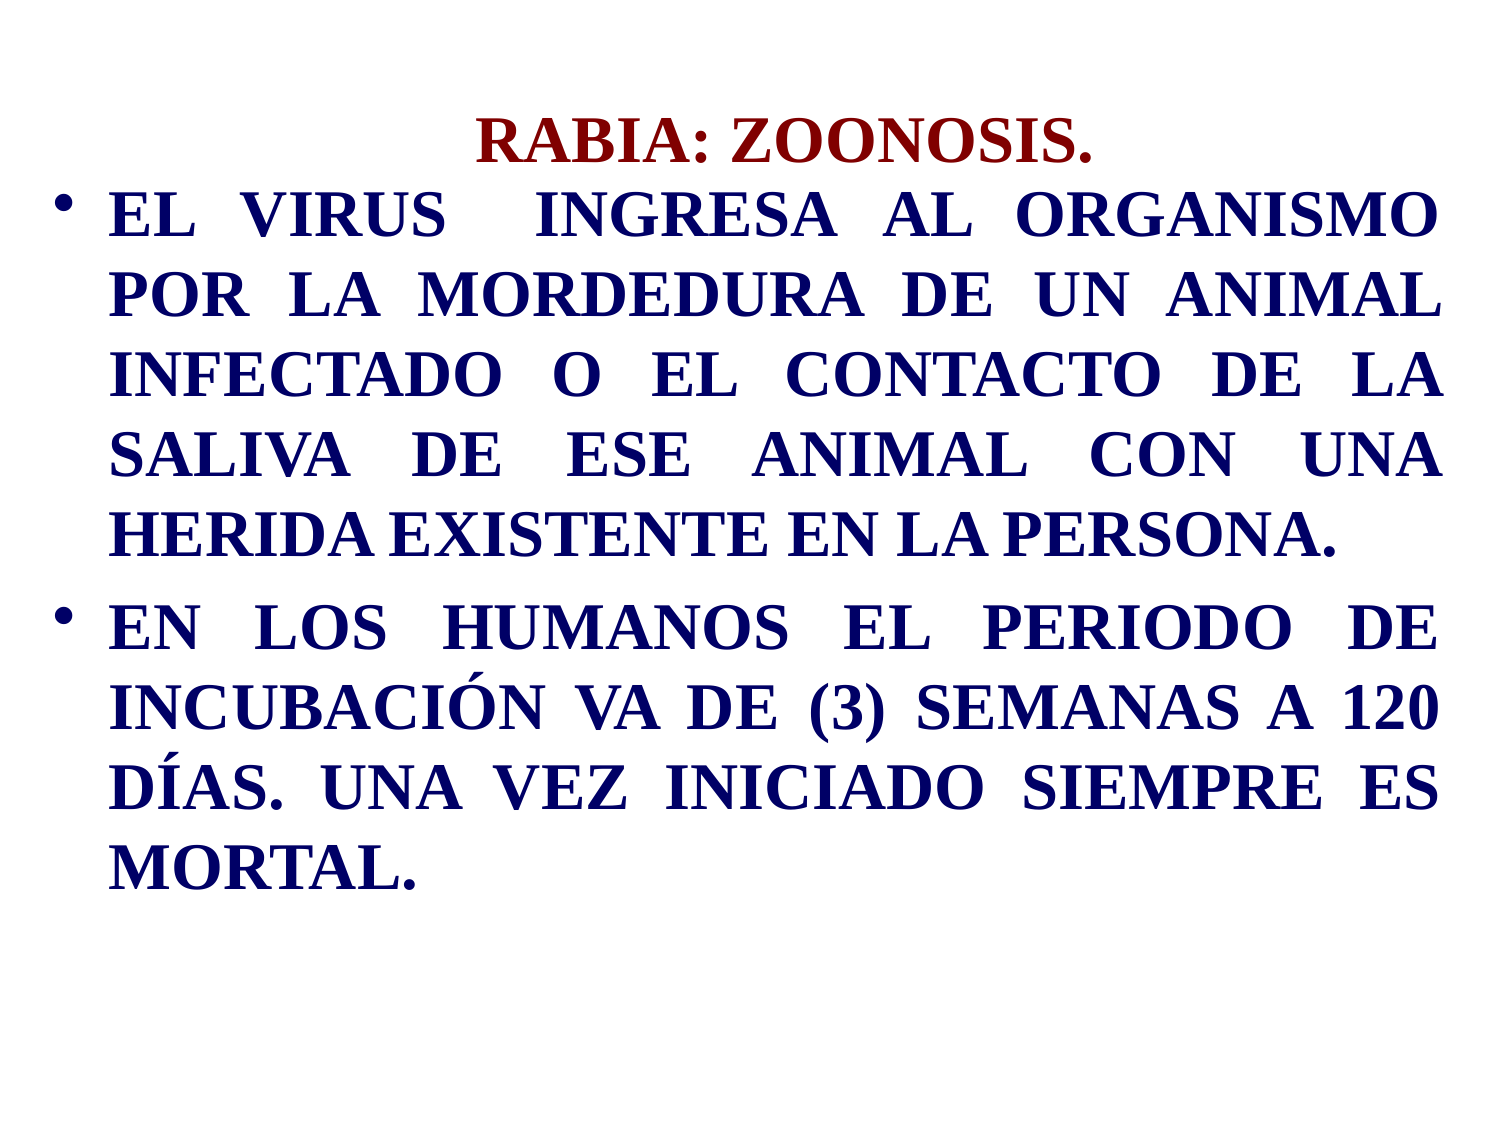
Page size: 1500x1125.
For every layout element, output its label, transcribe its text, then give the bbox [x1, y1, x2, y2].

list EL VIRUS INGRESA AL ORGANISMO POR LA MORDEDURA DE UN ANIMAL INFECTADO O EL CONTACTO DE LA SALIVA DE ESE ANIMAL CON UNA HERIDA EXISTENTE EN LA PERSONA. EN LOS HUMANOS EL PERIODO DE INCUBACIÓN VA DE (3) SEMANAS A 120 DÍAS. UNA VEZ INICIADO SIEMPRE ES MORTAL. [37, 162, 1457, 963]
title RABIA: ZOONOSIS. [183, 104, 1388, 162]
